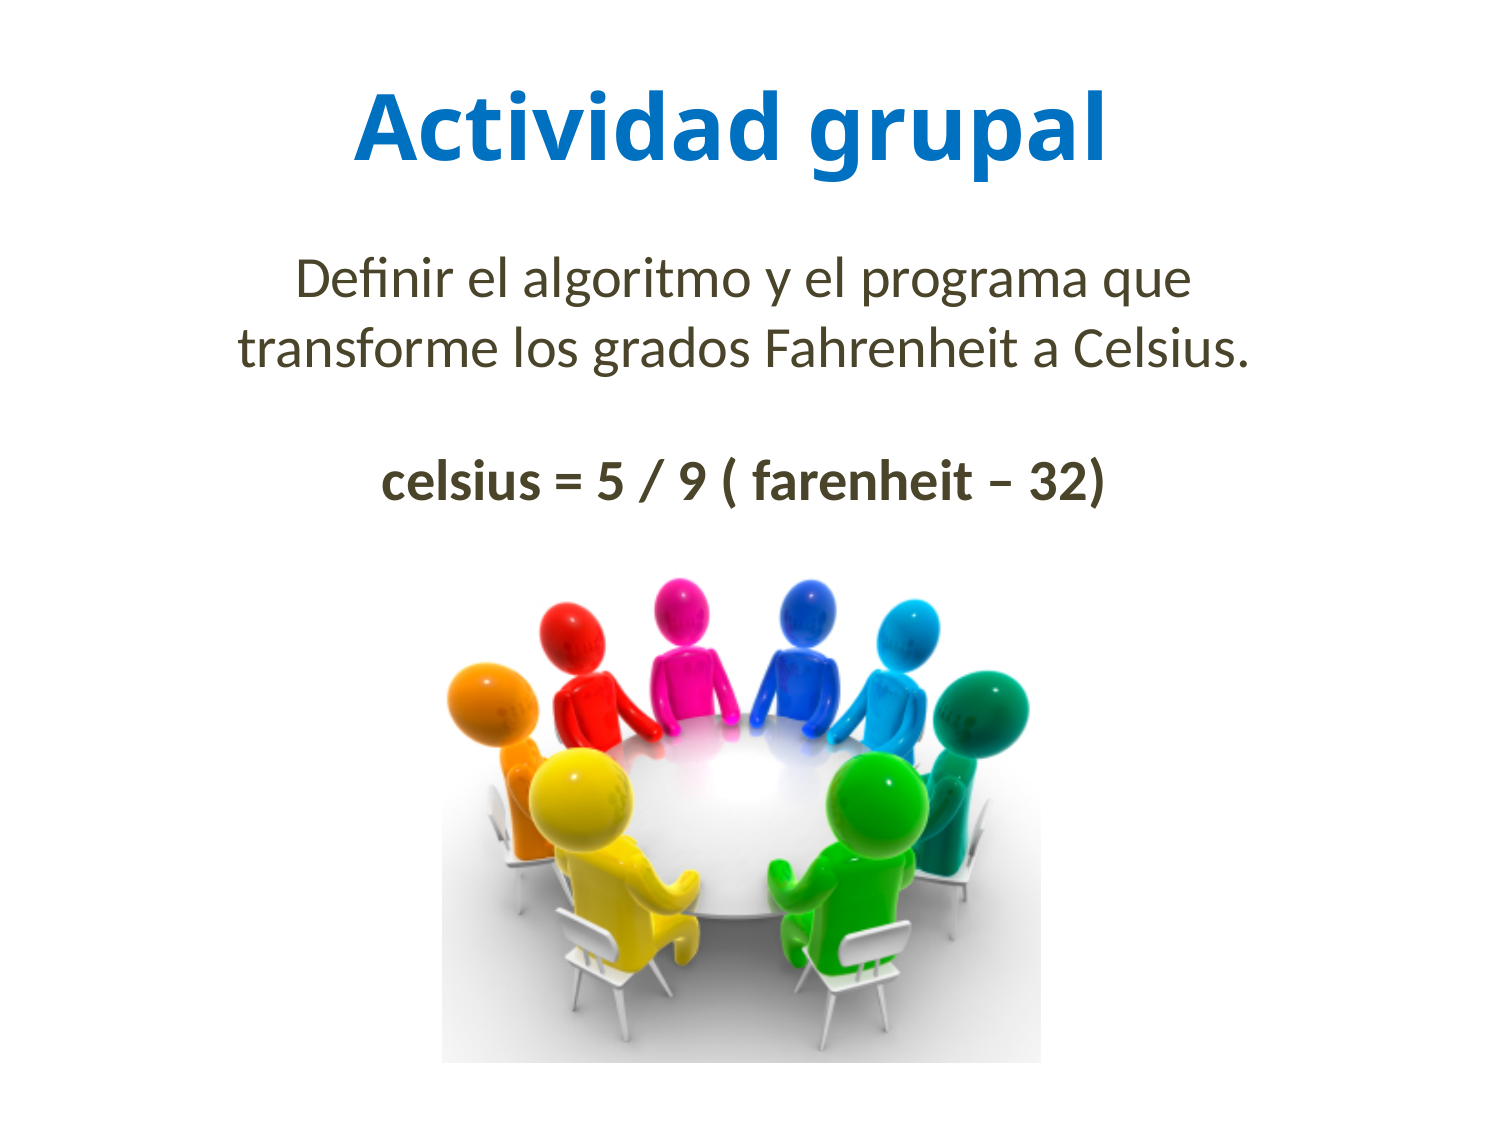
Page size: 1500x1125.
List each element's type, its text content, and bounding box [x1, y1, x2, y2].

picture [442, 563, 1041, 1063]
text_box Definir el algoritmo y el programa que transforme los grados Fahrenheit a Celsius. celsius = 5 / 9 ( farenheit – 32) [159, 231, 1329, 519]
text_box Actividad grupal [159, 42, 1306, 206]
